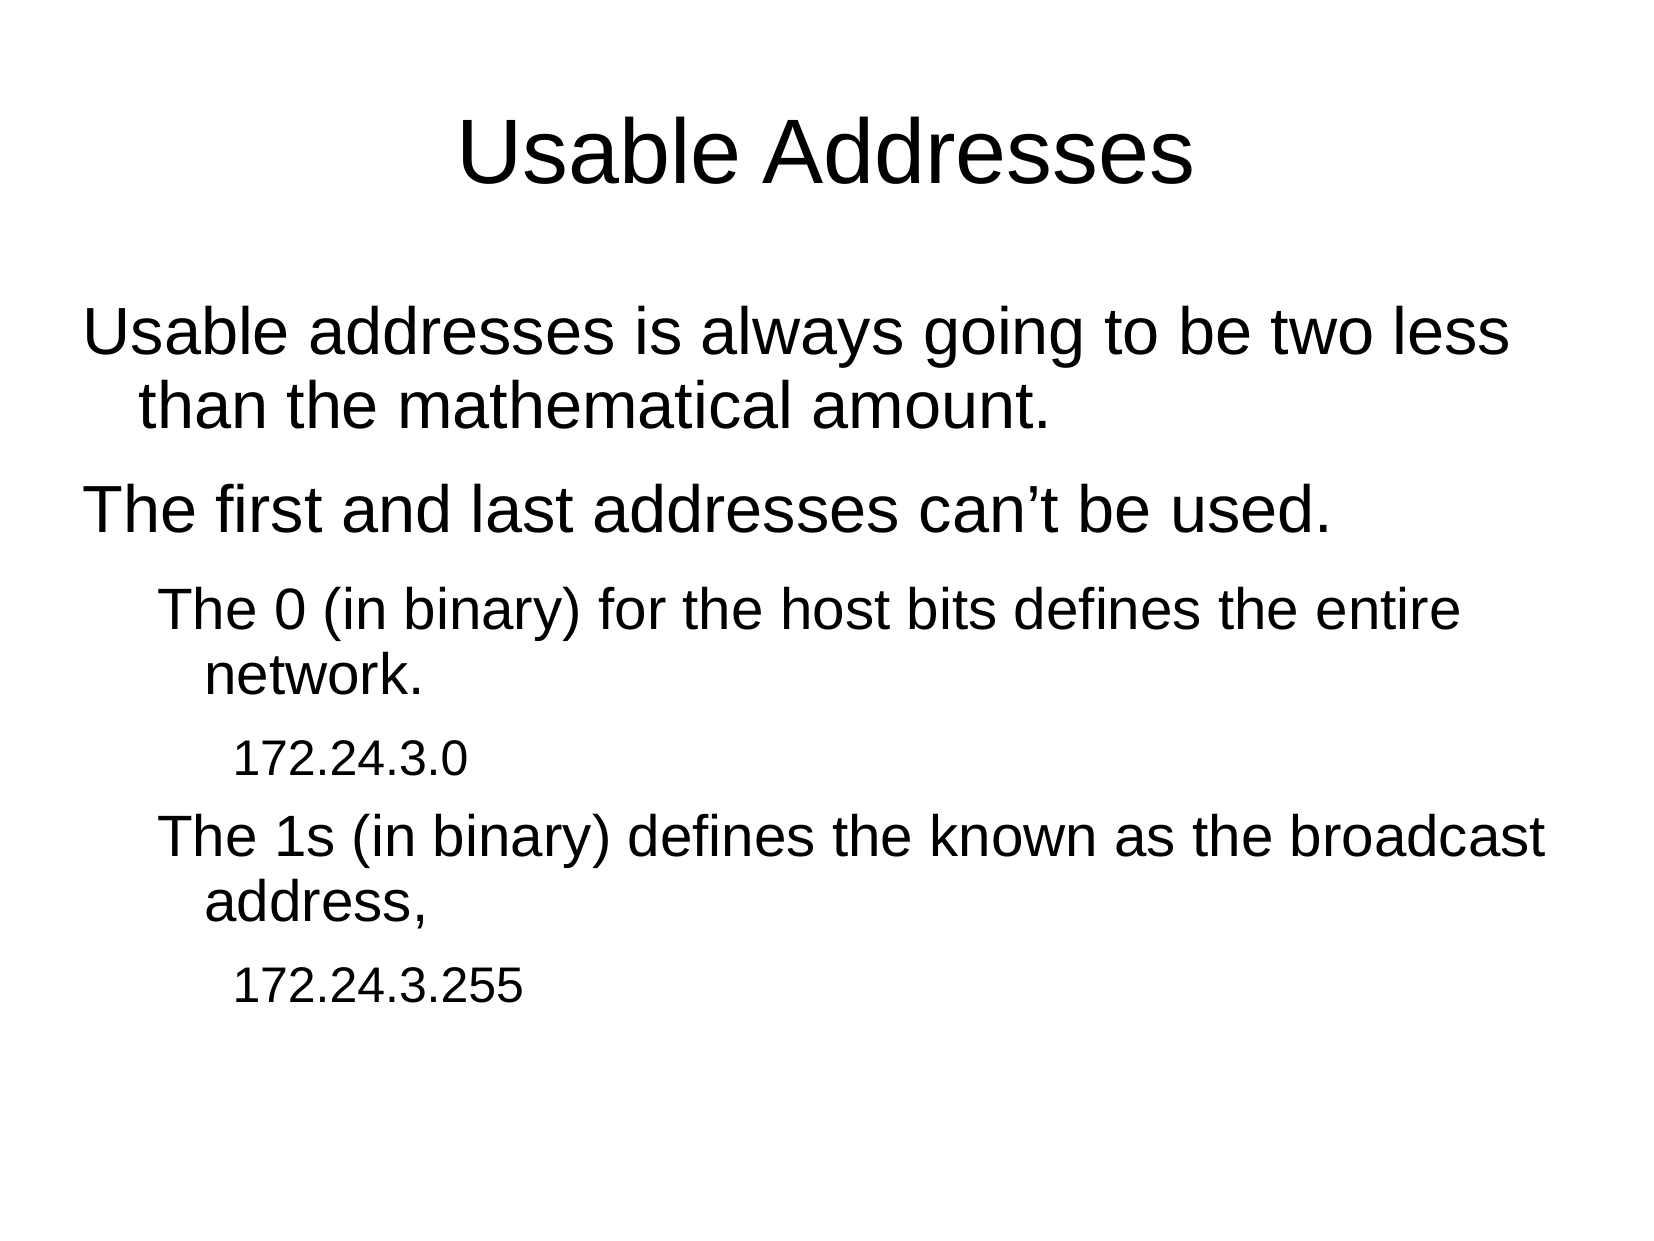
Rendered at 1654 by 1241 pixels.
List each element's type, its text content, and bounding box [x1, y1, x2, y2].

title Usable Addresses [82, 49, 1571, 257]
list Usable addresses is always going to be two less than the mathematical amount. The first and last addresses can’t be used. The 0 (in binary) for the host bits defines the entire network. 172.24.3.0 The 1s (in binary) defines the known as the broadcast address, 172.24.3.255 [82, 290, 1571, 1109]
